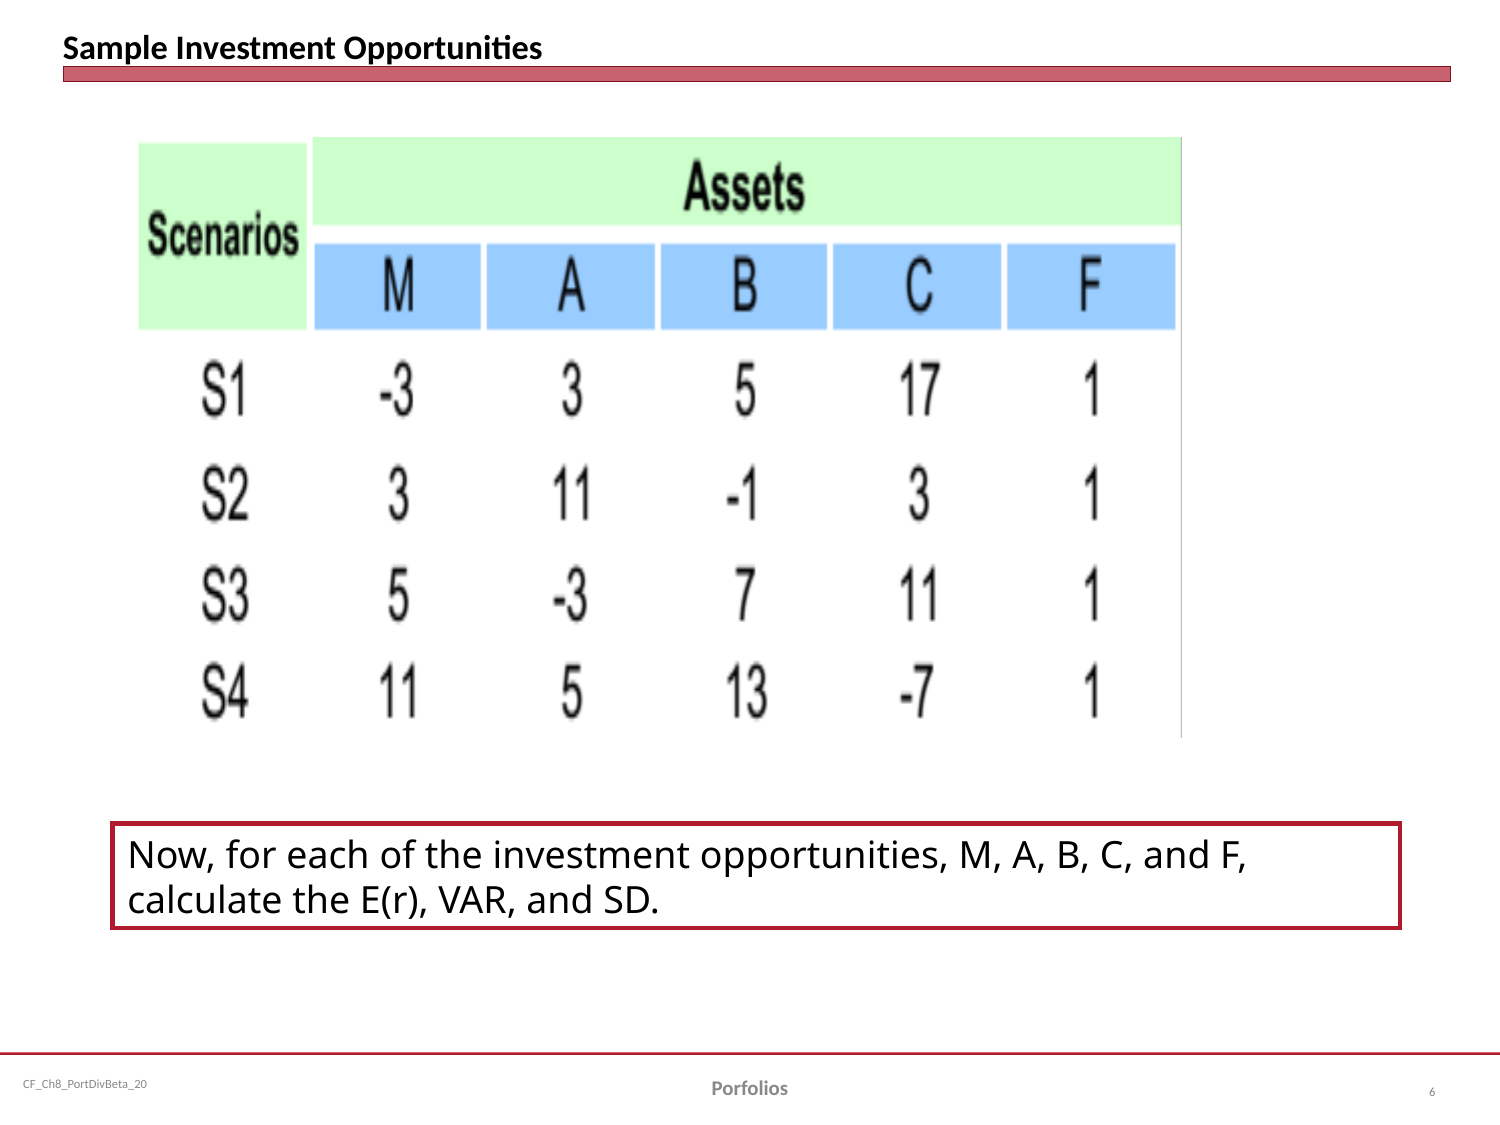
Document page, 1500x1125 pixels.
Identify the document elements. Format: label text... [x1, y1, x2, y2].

text_box Now, for each of the investment opportunities, M, A, B, C, and F, calculate the E(r), VAR, and SD. [112, 823, 1400, 929]
slide_number 6 [1375, 1061, 1451, 1122]
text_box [137, 137, 1351, 738]
title Sample Investment Opportunities [62, 6, 1451, 67]
footer Porfolios [512, 1056, 988, 1117]
